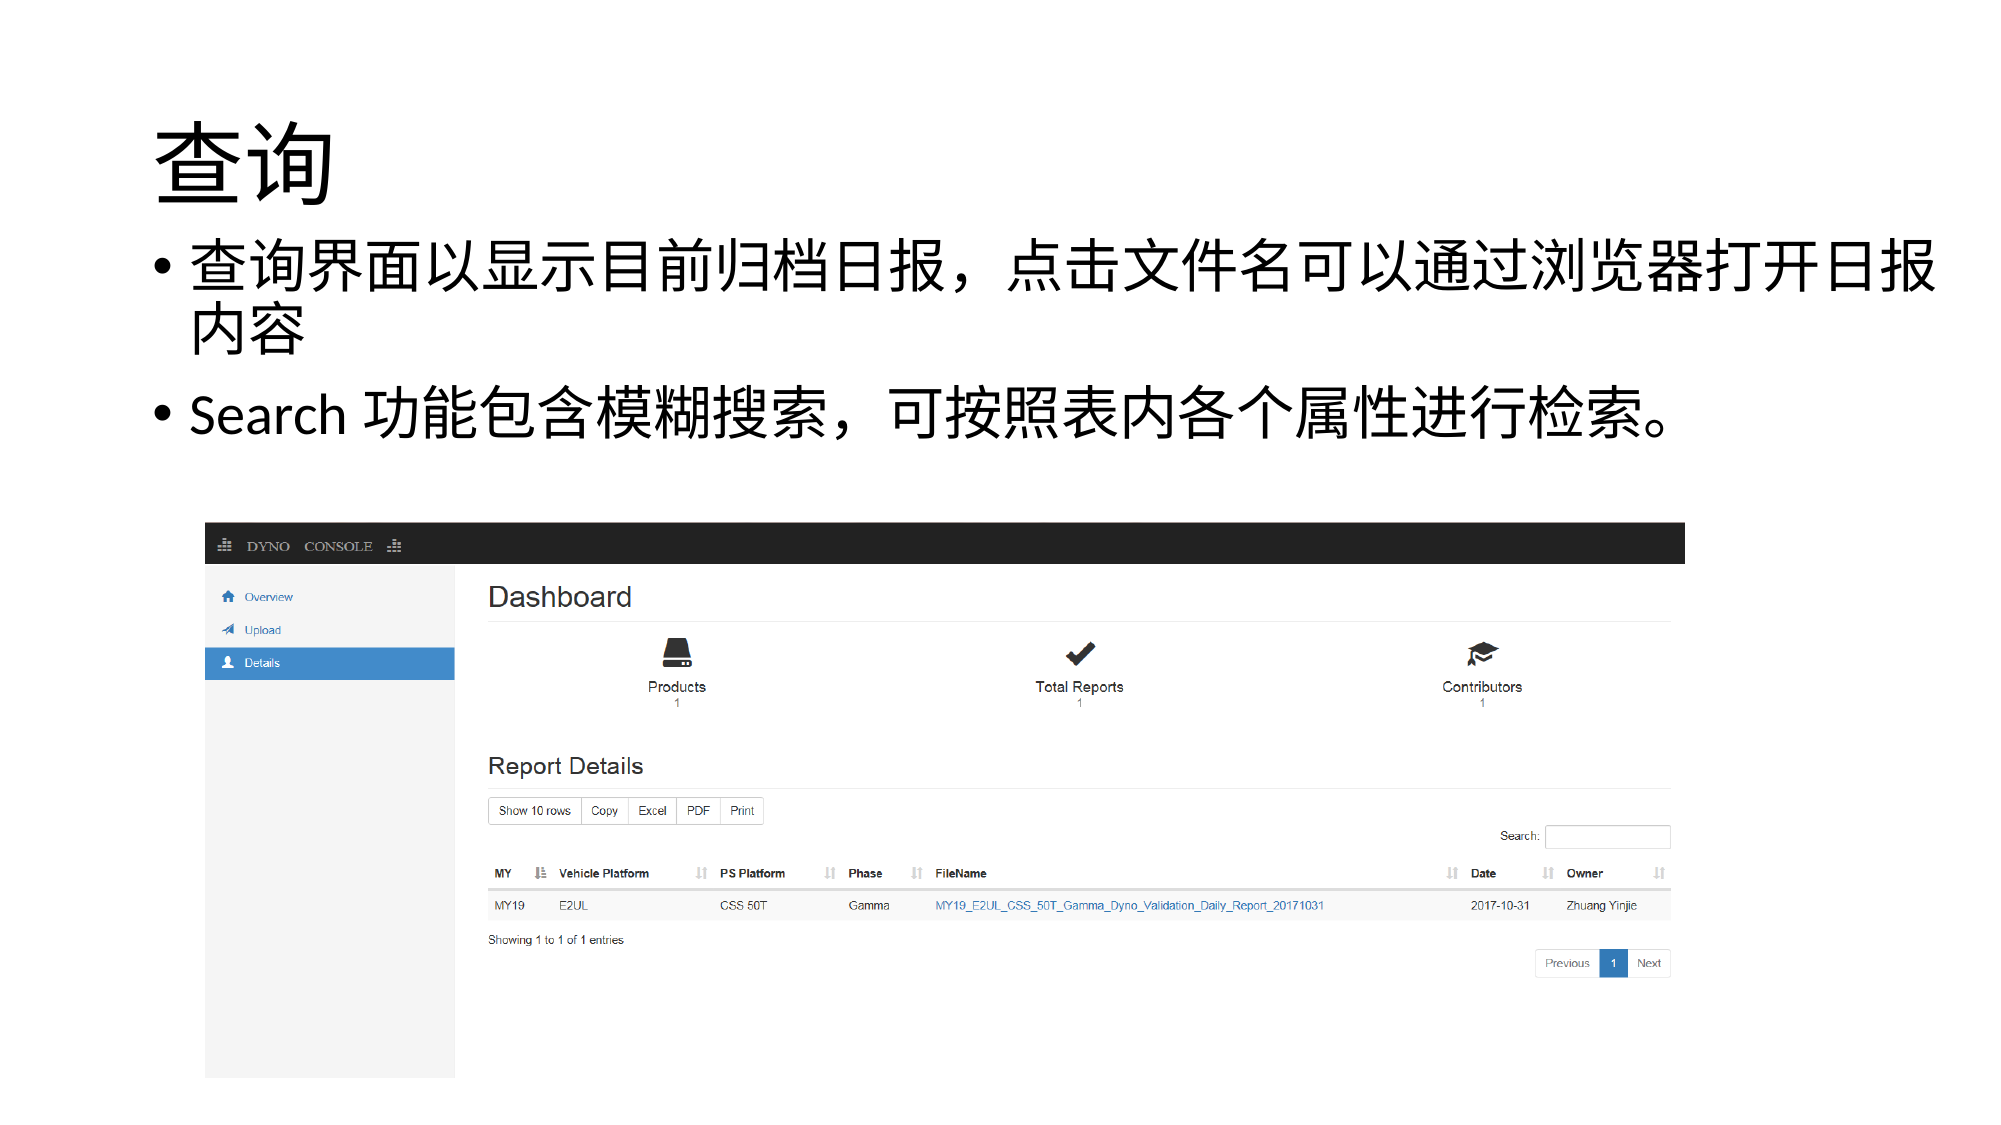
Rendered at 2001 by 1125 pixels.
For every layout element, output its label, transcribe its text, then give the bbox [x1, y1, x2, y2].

text_box 查询界面以显示目前归档日报，点击文件名可以通过浏览器打开日报内容 Search功能包含模糊搜索，可按照表内各个属性进行检索。 [137, 230, 1986, 944]
title 查询 [137, 59, 1863, 230]
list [205, 522, 1685, 1078]
